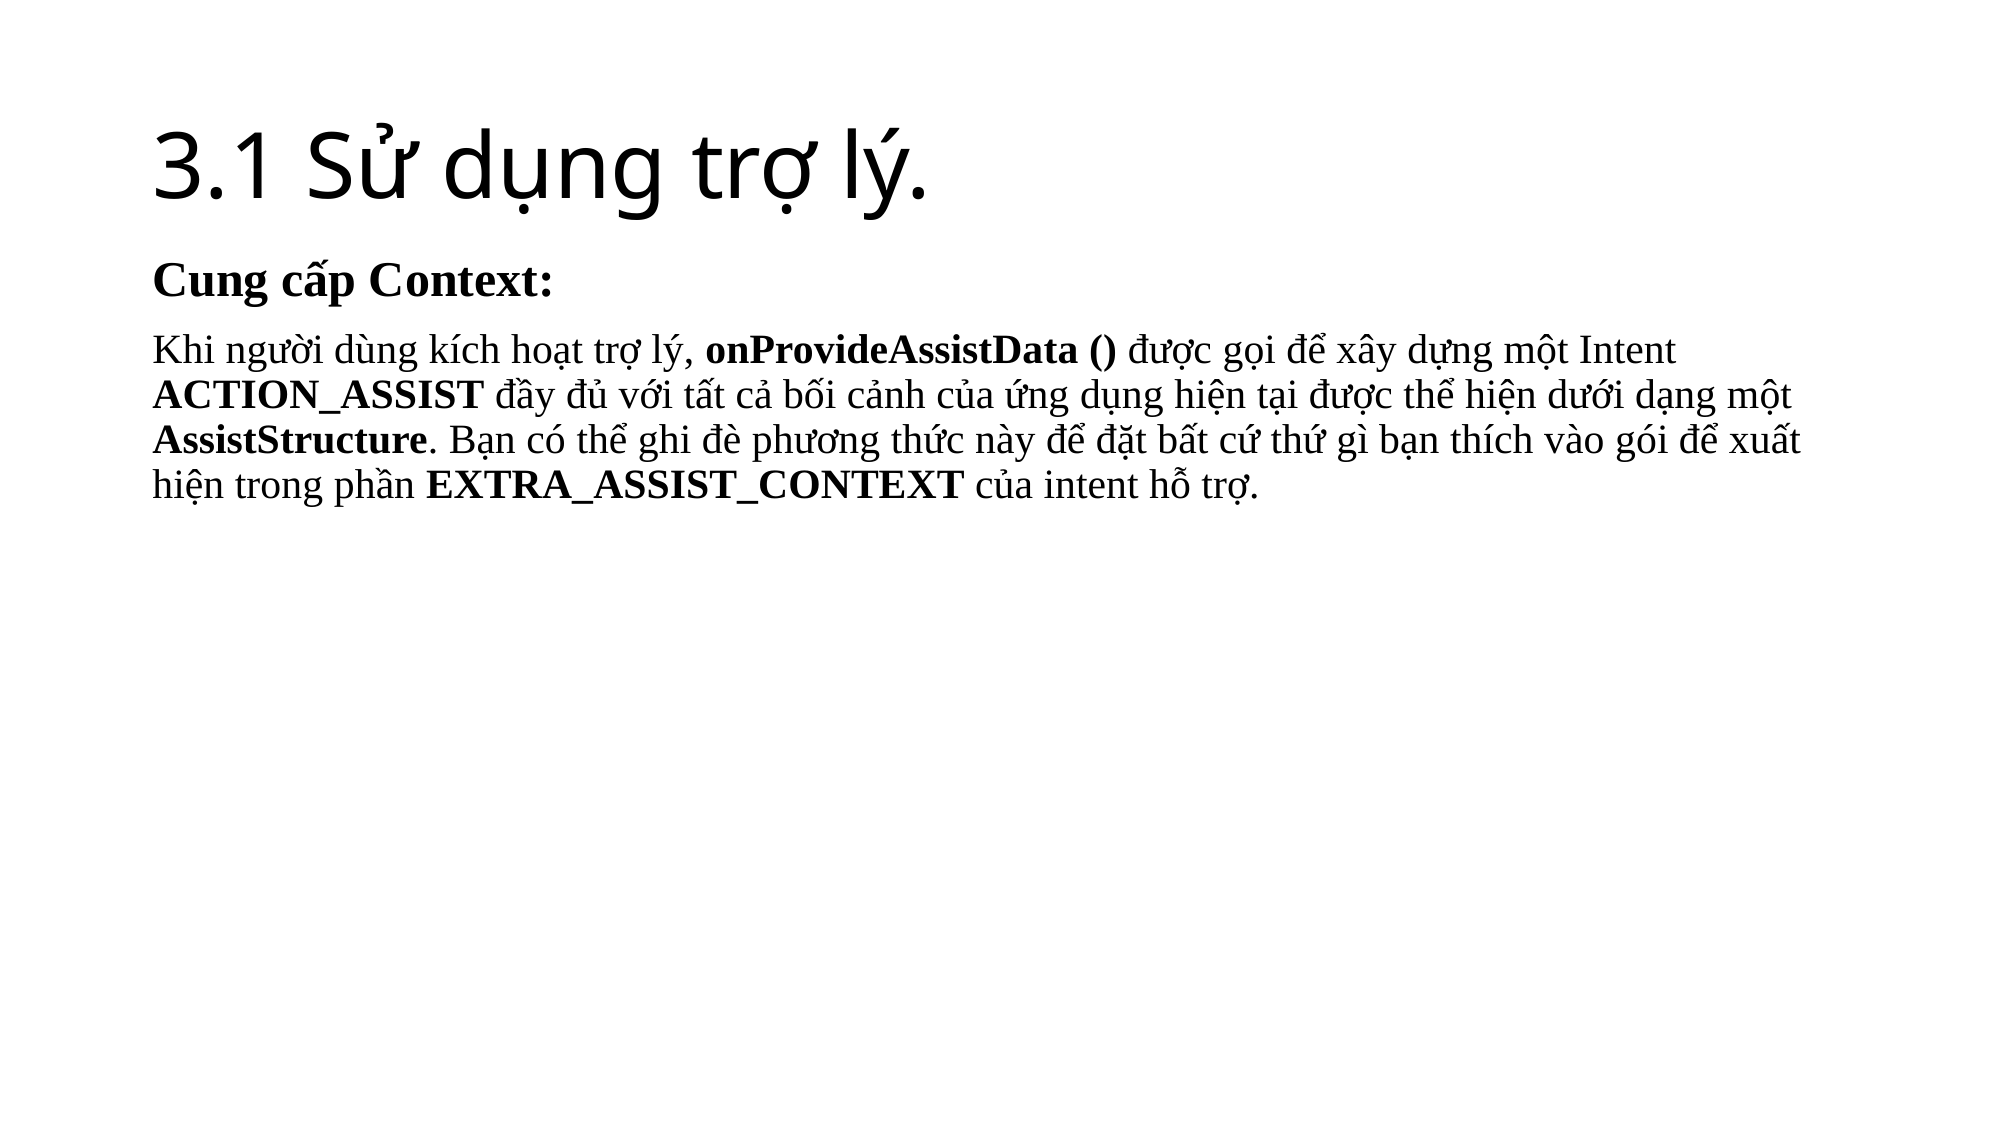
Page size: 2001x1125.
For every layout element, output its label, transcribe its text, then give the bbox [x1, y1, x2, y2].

title 3.1 Sử dụng trợ lý. [137, 59, 1863, 245]
list Cung cấp Context: Khi người dùng kích hoạt trợ lý, onProvideAssistData () được gọi để xây dựng một Intent ACTION_ASSIST đầy đủ với tất cả bối cảnh của ứng dụng hiện tại được thể hiện dưới dạng một AssistStructure. Bạn có thể ghi đè phương thức này để đặt bất cứ thứ gì bạn thích vào gói để xuất hiện trong phần EXTRA_ASSIST_CONTEXT của intent hỗ trợ. [137, 245, 1863, 1014]
